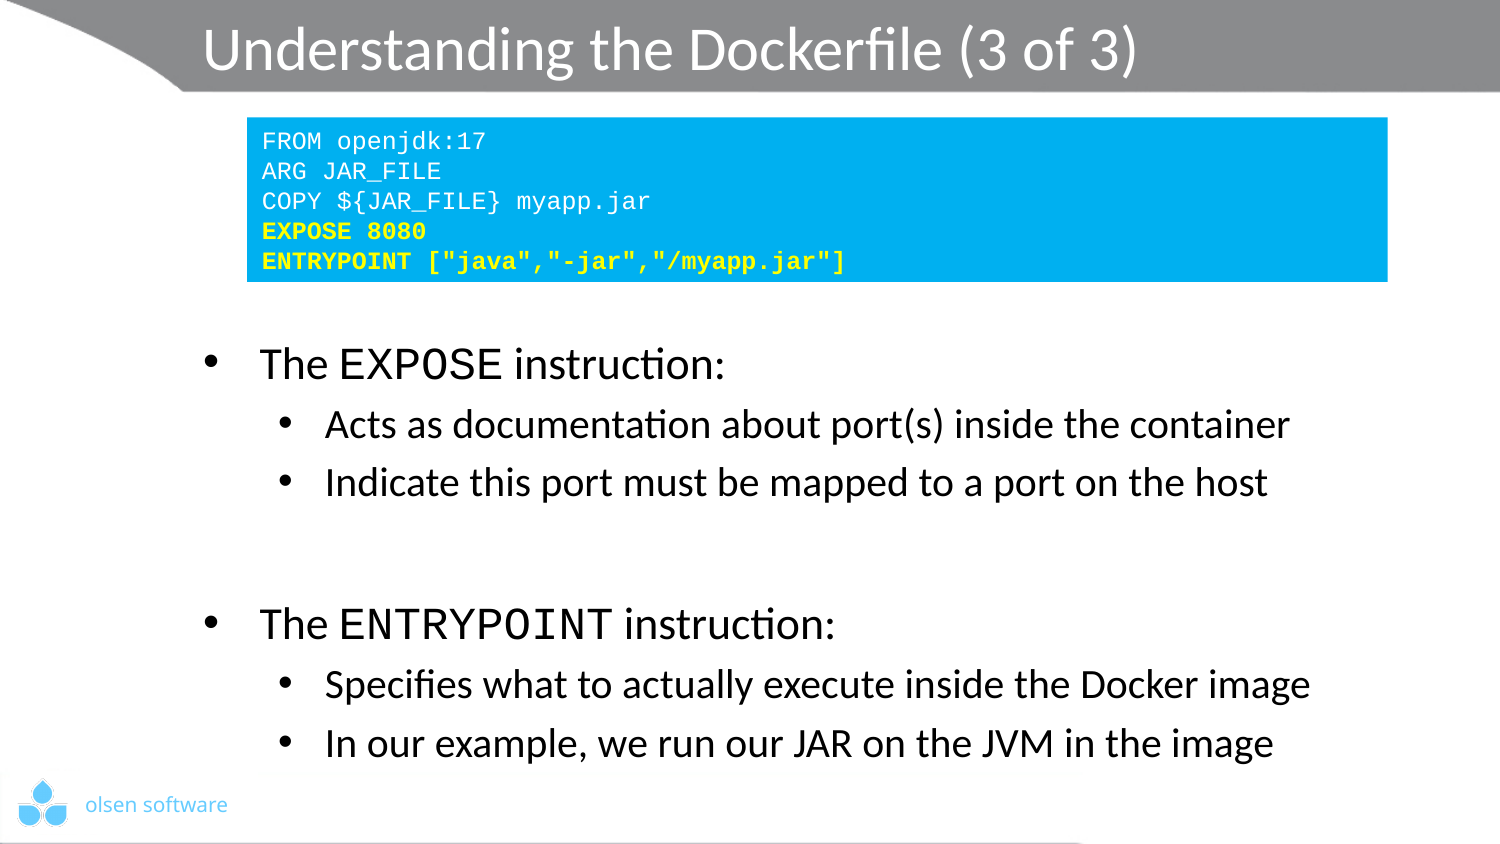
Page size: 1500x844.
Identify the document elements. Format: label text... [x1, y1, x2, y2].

list The EXPOSE instruction: Acts as documentation about port(s) inside the container Indicate this port must be mapped to a port on the host The ENTRYPOINT instruction: Specifies what to actually execute inside the Docker image In our example, we run our JAR on the JVM in the image [188, 133, 1425, 809]
picture [0, 0, 1500, 844]
title Understanding the Dockerfile (3 of 3) [187, 0, 1426, 93]
text_box FROM openjdk:17 ARG JAR_FILE COPY ${JAR_FILE} myapp.jar EXPOSE 8080 ENTRYPOINT ["java","-jar","/myapp.jar"] [247, 117, 1388, 282]
